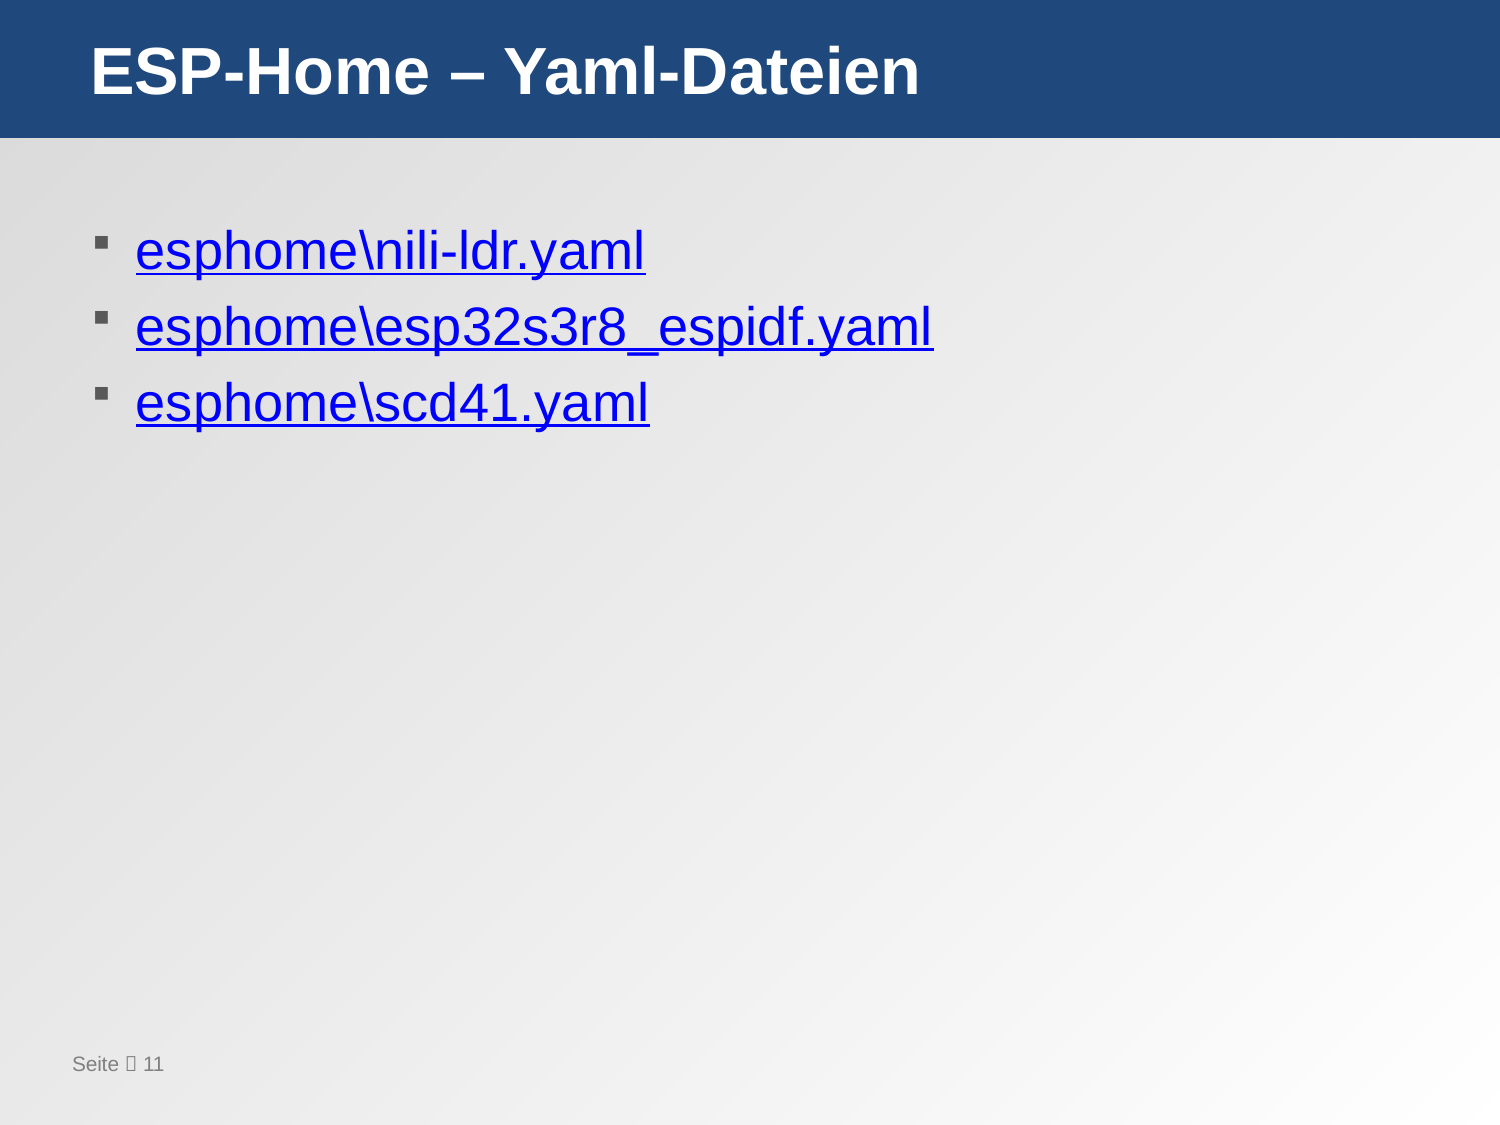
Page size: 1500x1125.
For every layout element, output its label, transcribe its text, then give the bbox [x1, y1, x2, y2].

list esphome\nili-ldr.yaml esphome\esp32s3r8_espidf.yaml esphome\scd41.yaml [76, 208, 1424, 964]
title ESP-Home – Yaml-Dateien [75, 20, 1425, 208]
